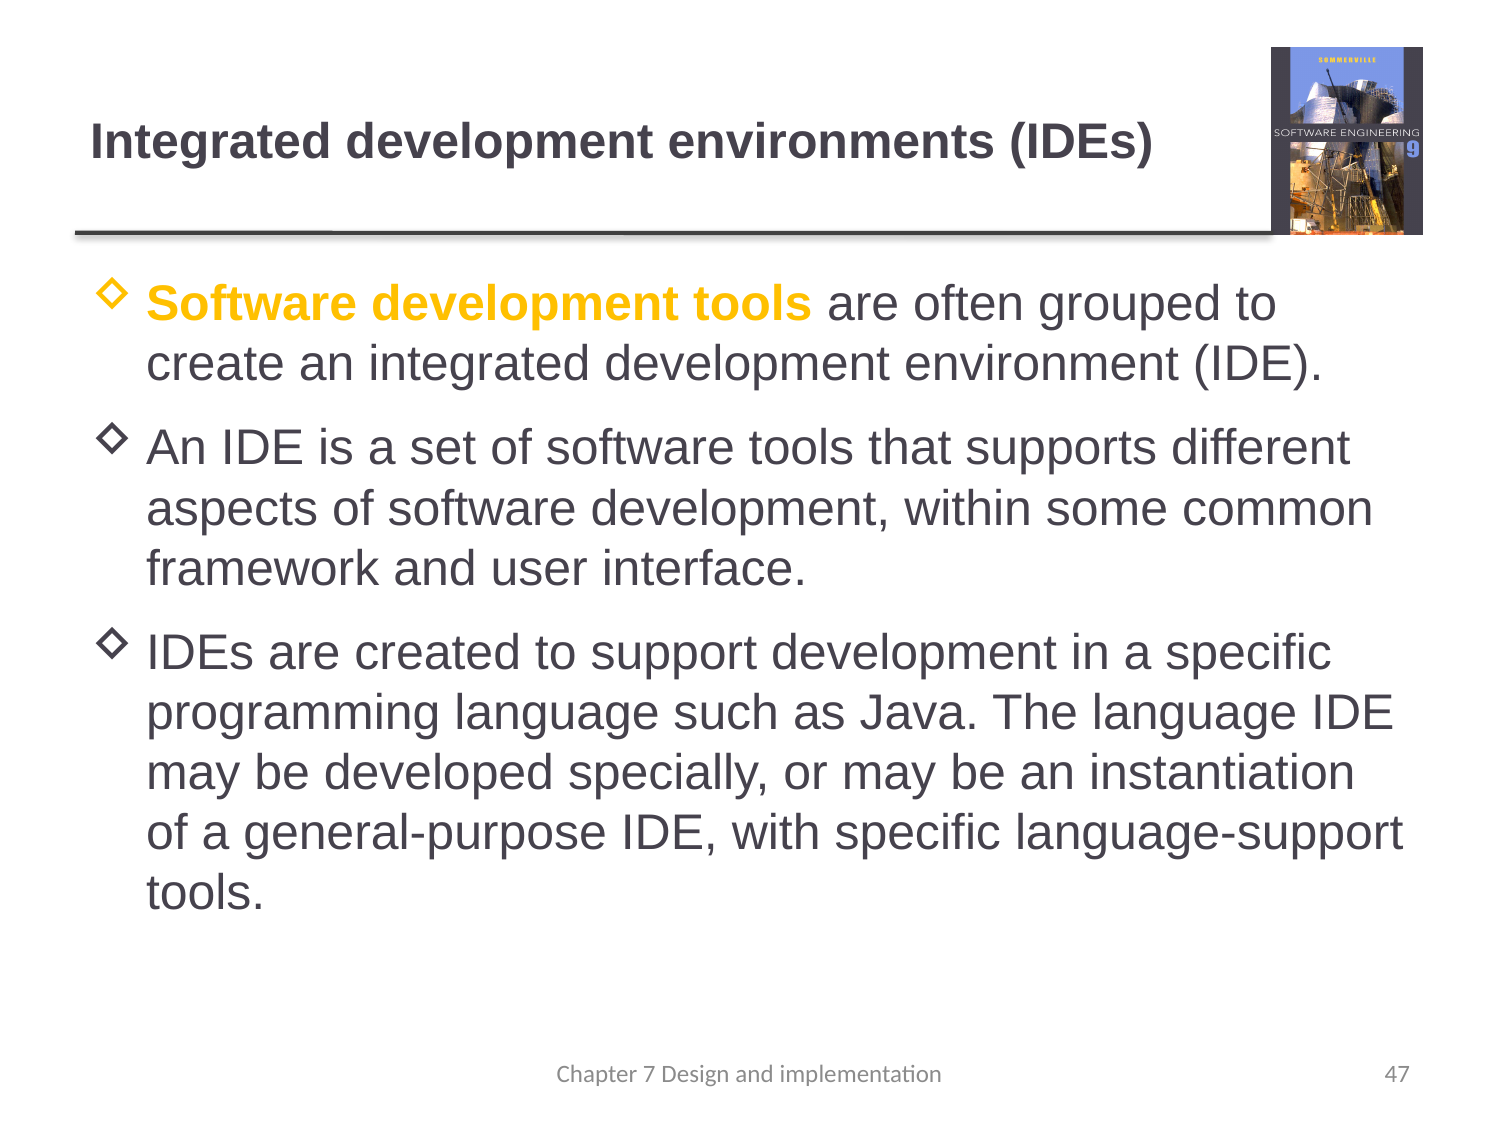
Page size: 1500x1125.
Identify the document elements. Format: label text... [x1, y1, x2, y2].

list Software development tools are often grouped to create an integrated development environment (IDE). An IDE is a set of software tools that supports different aspects of software development, within some common framework and user interface. IDEs are created to support development in a specific programming language such as Java. The language IDE may be developed specially, or may be an instantiation of a general-purpose IDE, with specific language-support tools. [75, 262, 1425, 1005]
picture [1272, 47, 1423, 235]
footer Chapter 7 Design and implementation [512, 1042, 988, 1103]
slide_number 47 [1074, 1042, 1425, 1103]
title Integrated development environments (IDEs) [74, 44, 1272, 233]
